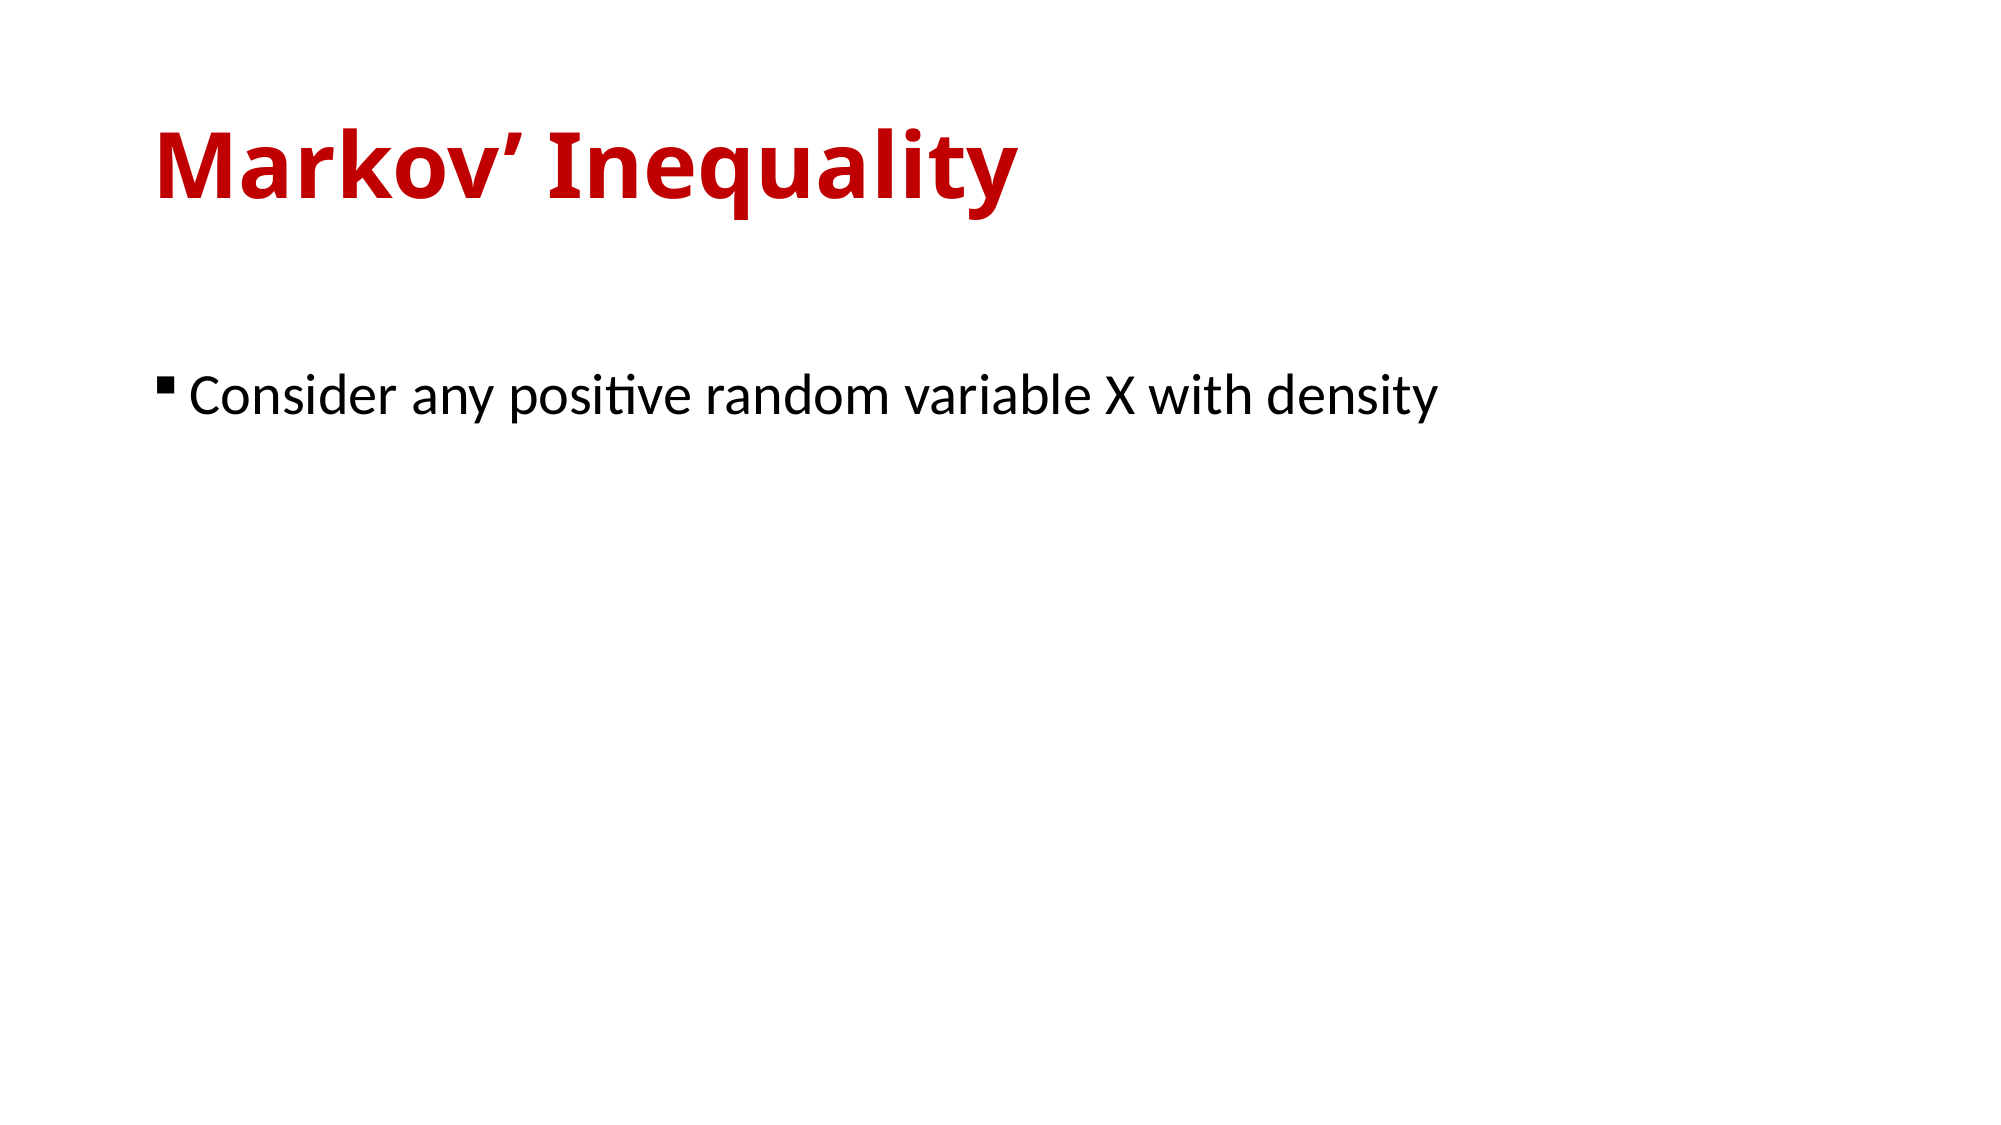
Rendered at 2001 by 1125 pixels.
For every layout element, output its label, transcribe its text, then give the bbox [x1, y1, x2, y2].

title Markov’ Inequality [137, 59, 1863, 278]
